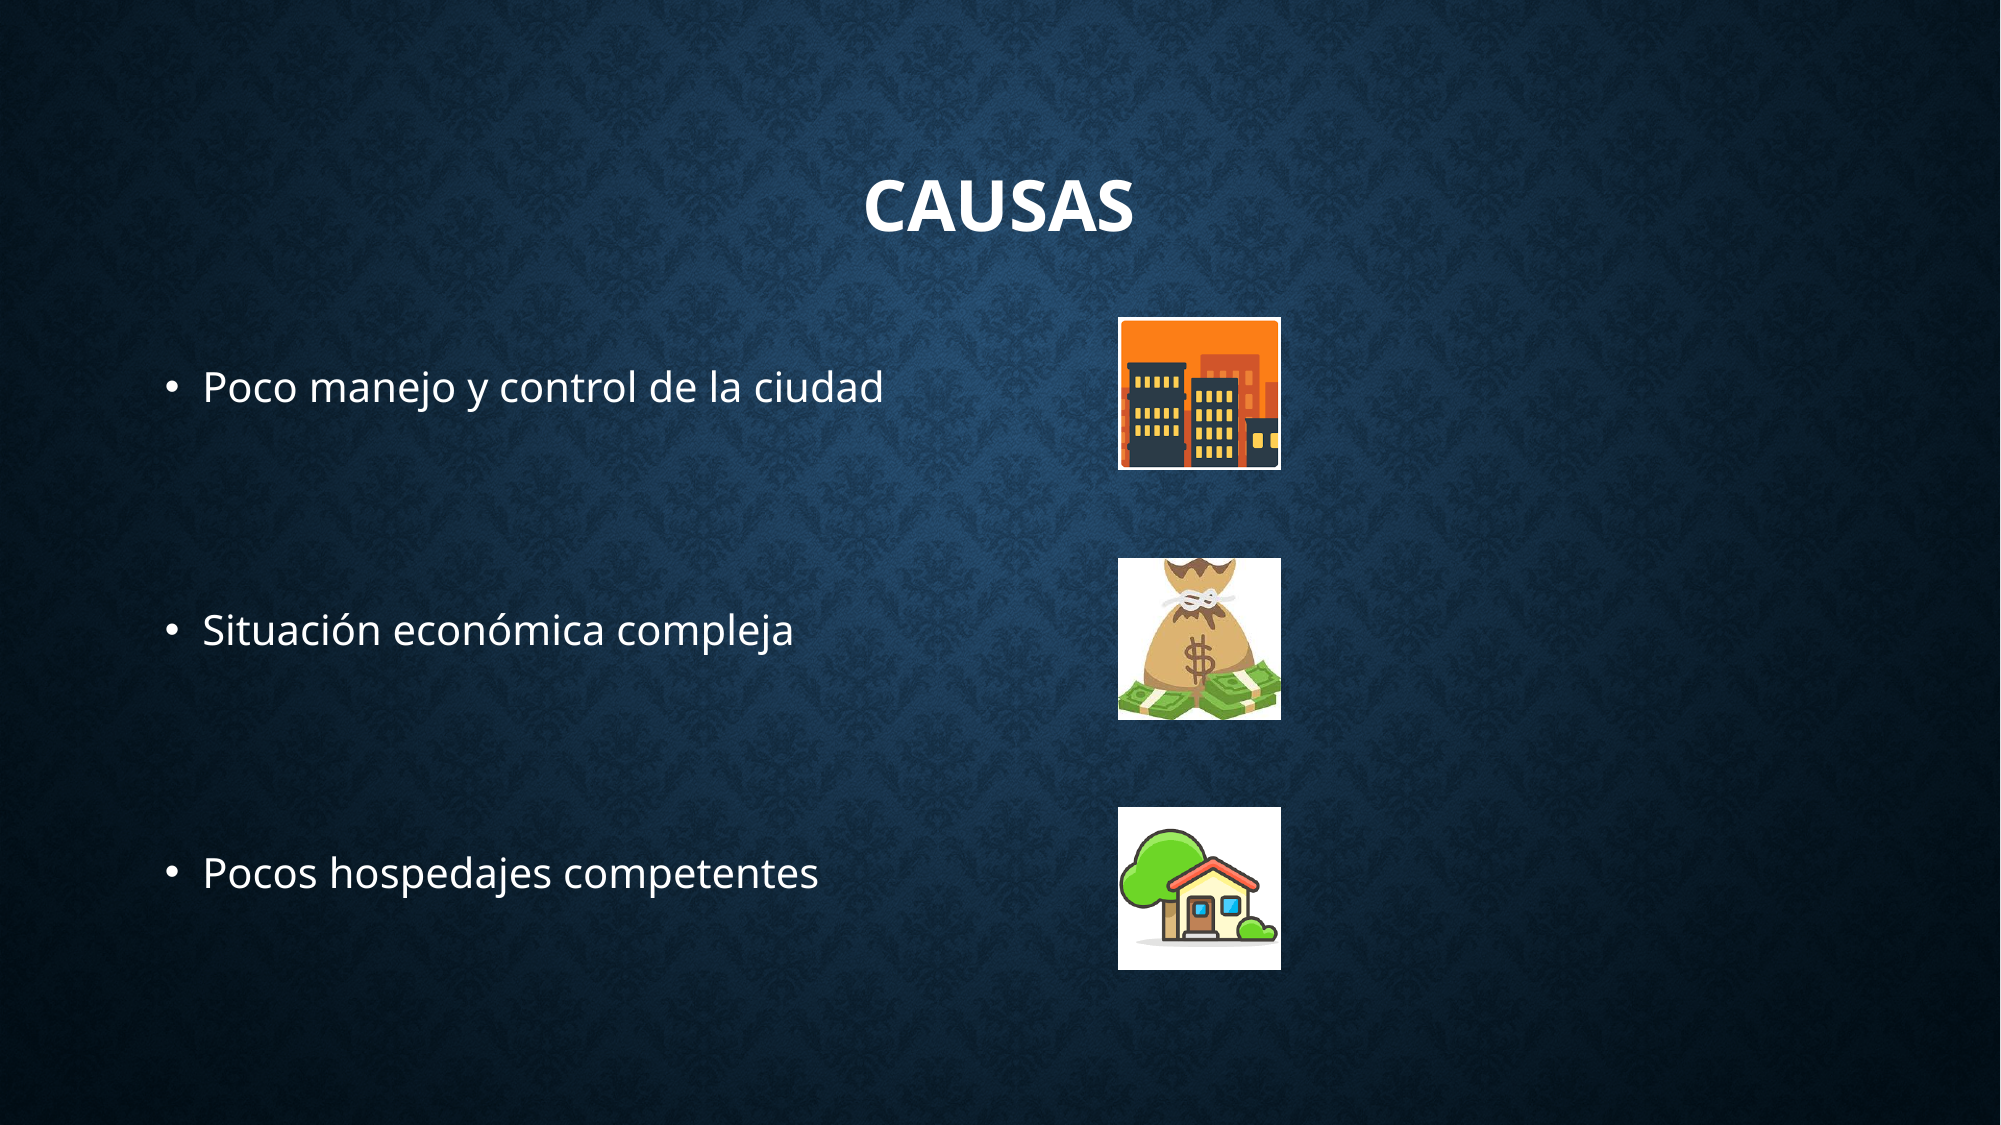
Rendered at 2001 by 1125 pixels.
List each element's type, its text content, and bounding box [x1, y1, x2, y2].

picture [1118, 807, 1281, 971]
picture [1118, 317, 1281, 471]
title Causas [149, 99, 1849, 318]
picture [1118, 557, 1281, 721]
list Poco manejo y control de la ciudad Situación económica compleja Pocos hospedajes competentes [149, 343, 1849, 950]
